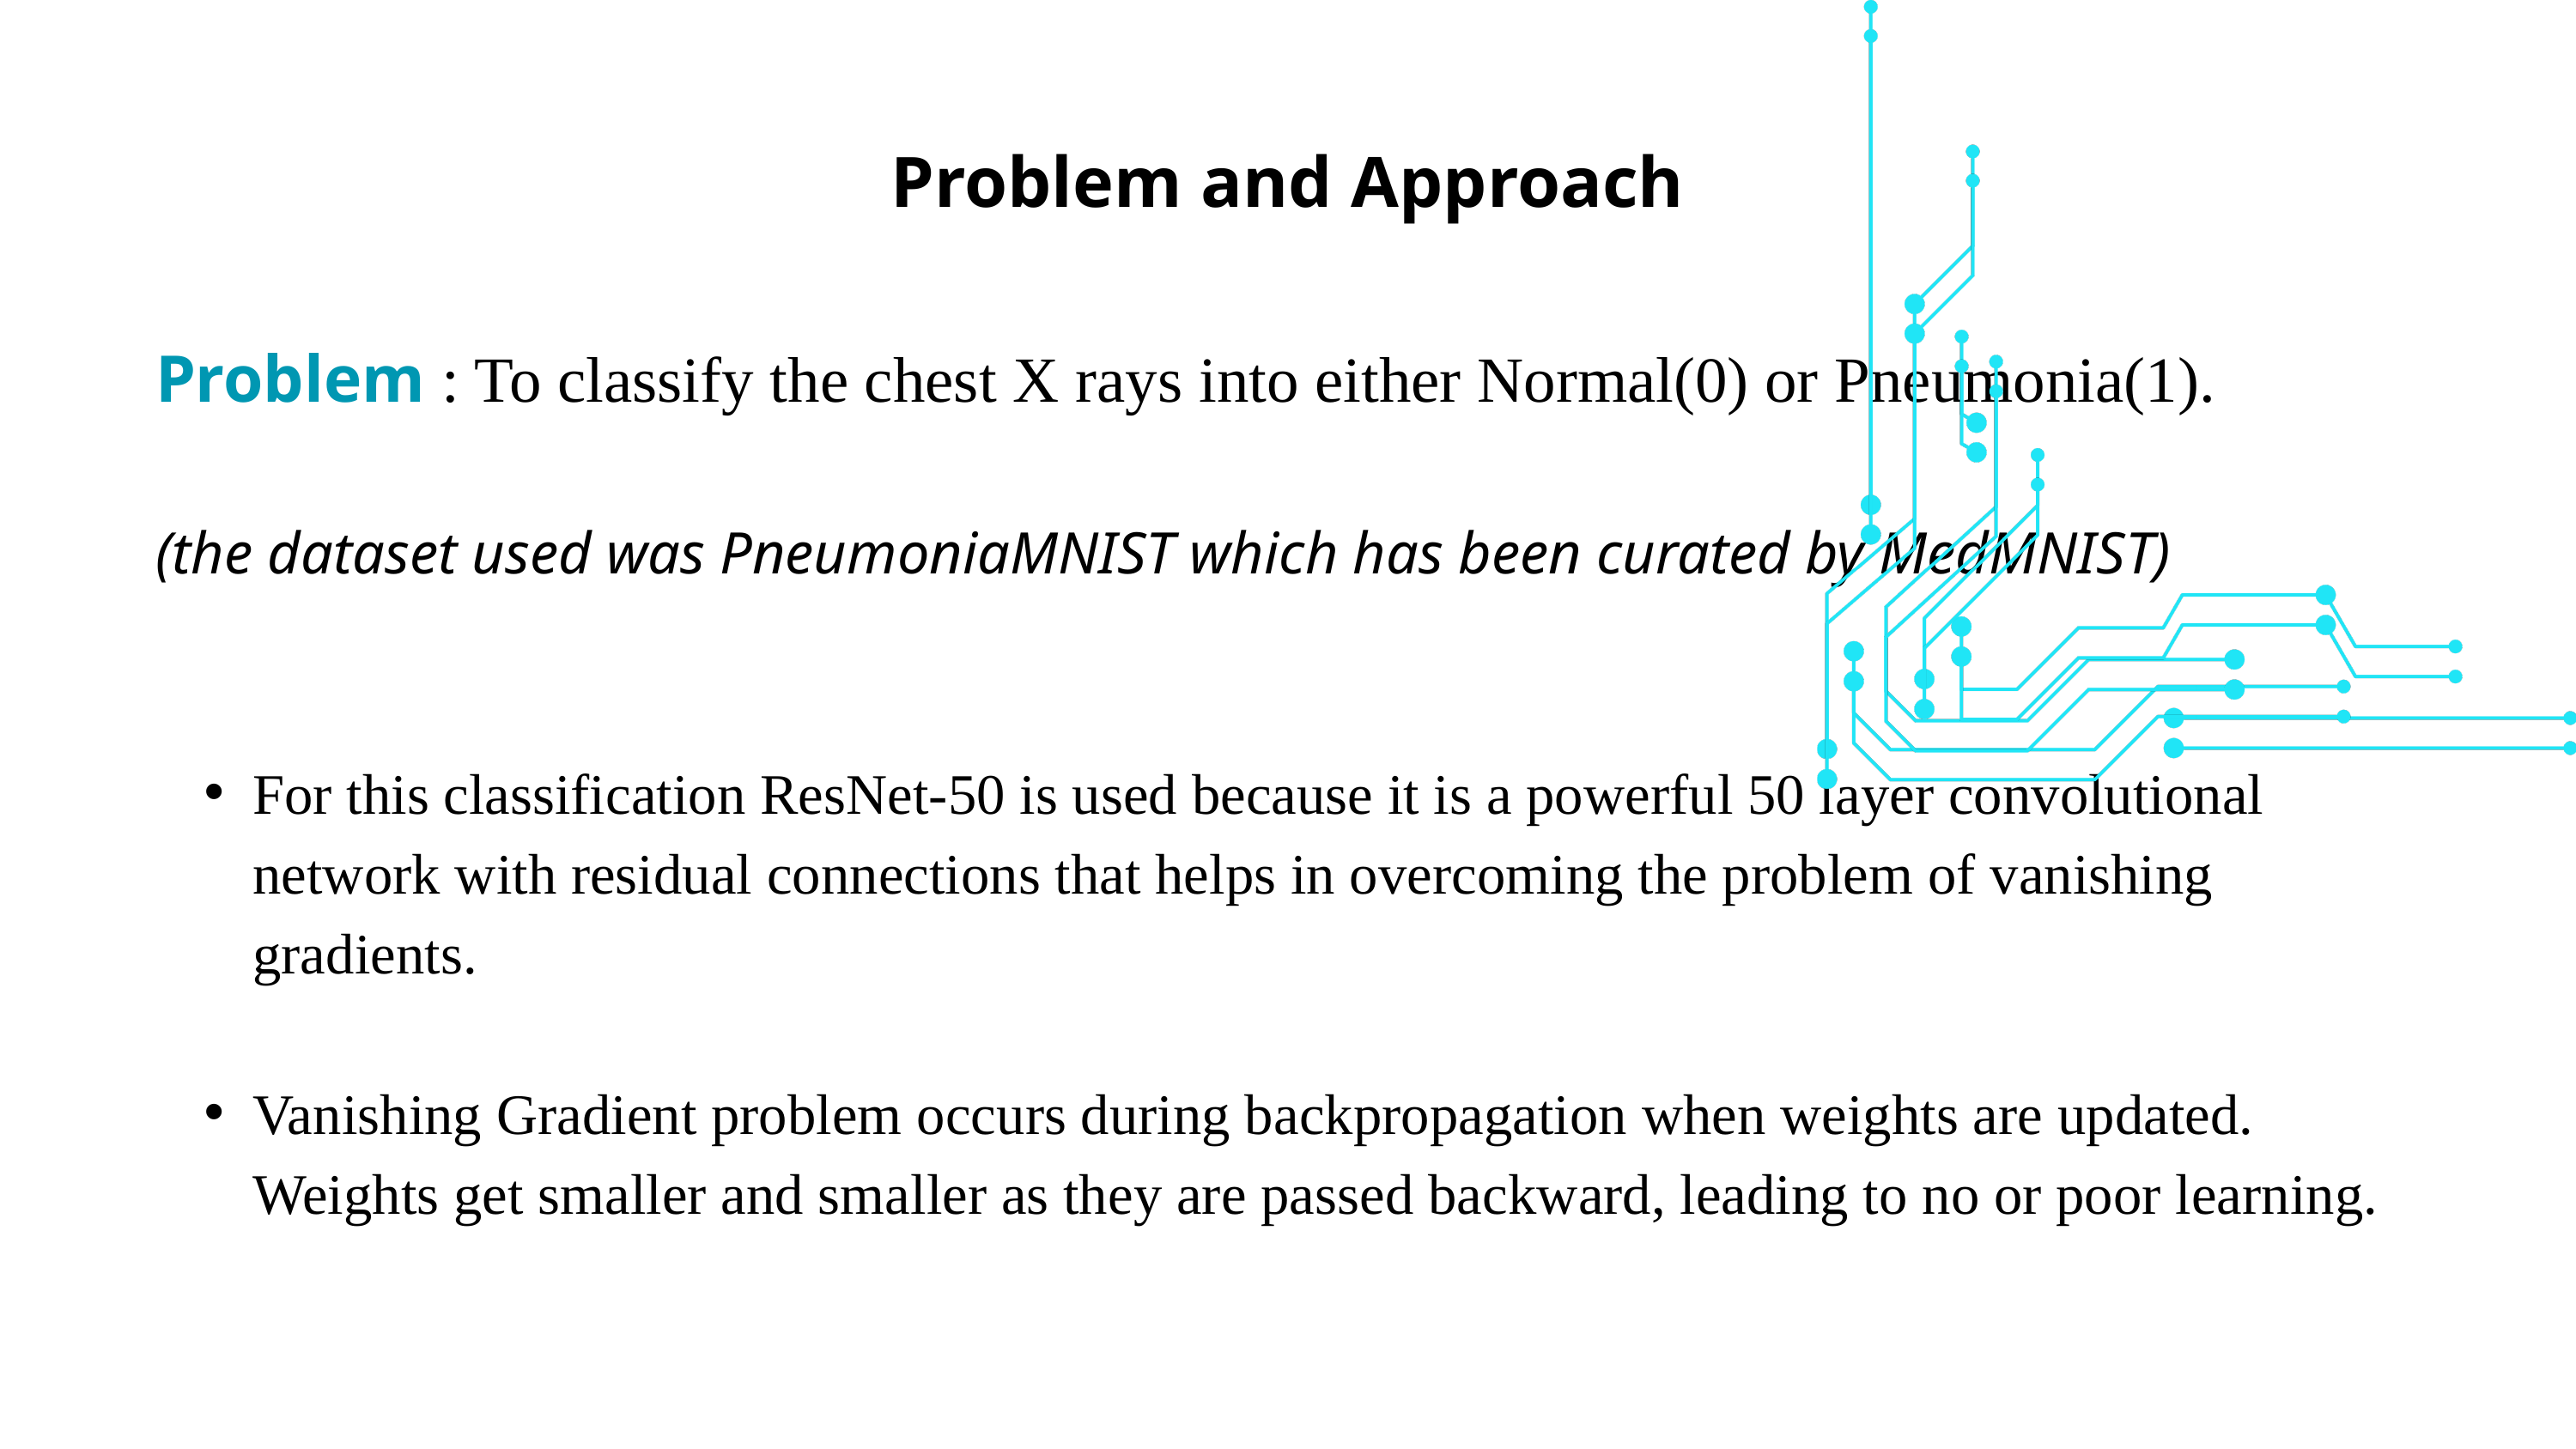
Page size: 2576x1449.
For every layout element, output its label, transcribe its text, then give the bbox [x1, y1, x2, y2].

text_box Problem : To classify the chest X rays into either Normal(0) or Pneumonia(1). (the dataset used was PneumoniaMNIST which has been curated by MedMNIST) For this classification ResNet-50 is used because it is a powerful 50 layer convolutional network with residual connections that helps in overcoming the problem of vanishing gradients. Vanishing Gradient problem occurs during backpropagation when weights are updated. Weights get smaller and smaller as they are passed backward, leading to no or poor learning. [155, 324, 2421, 1227]
text_box [1817, 0, 2576, 29]
text_box Problem and Approach [737, 123, 1817, 221]
text_box [1817, 29, 2576, 789]
